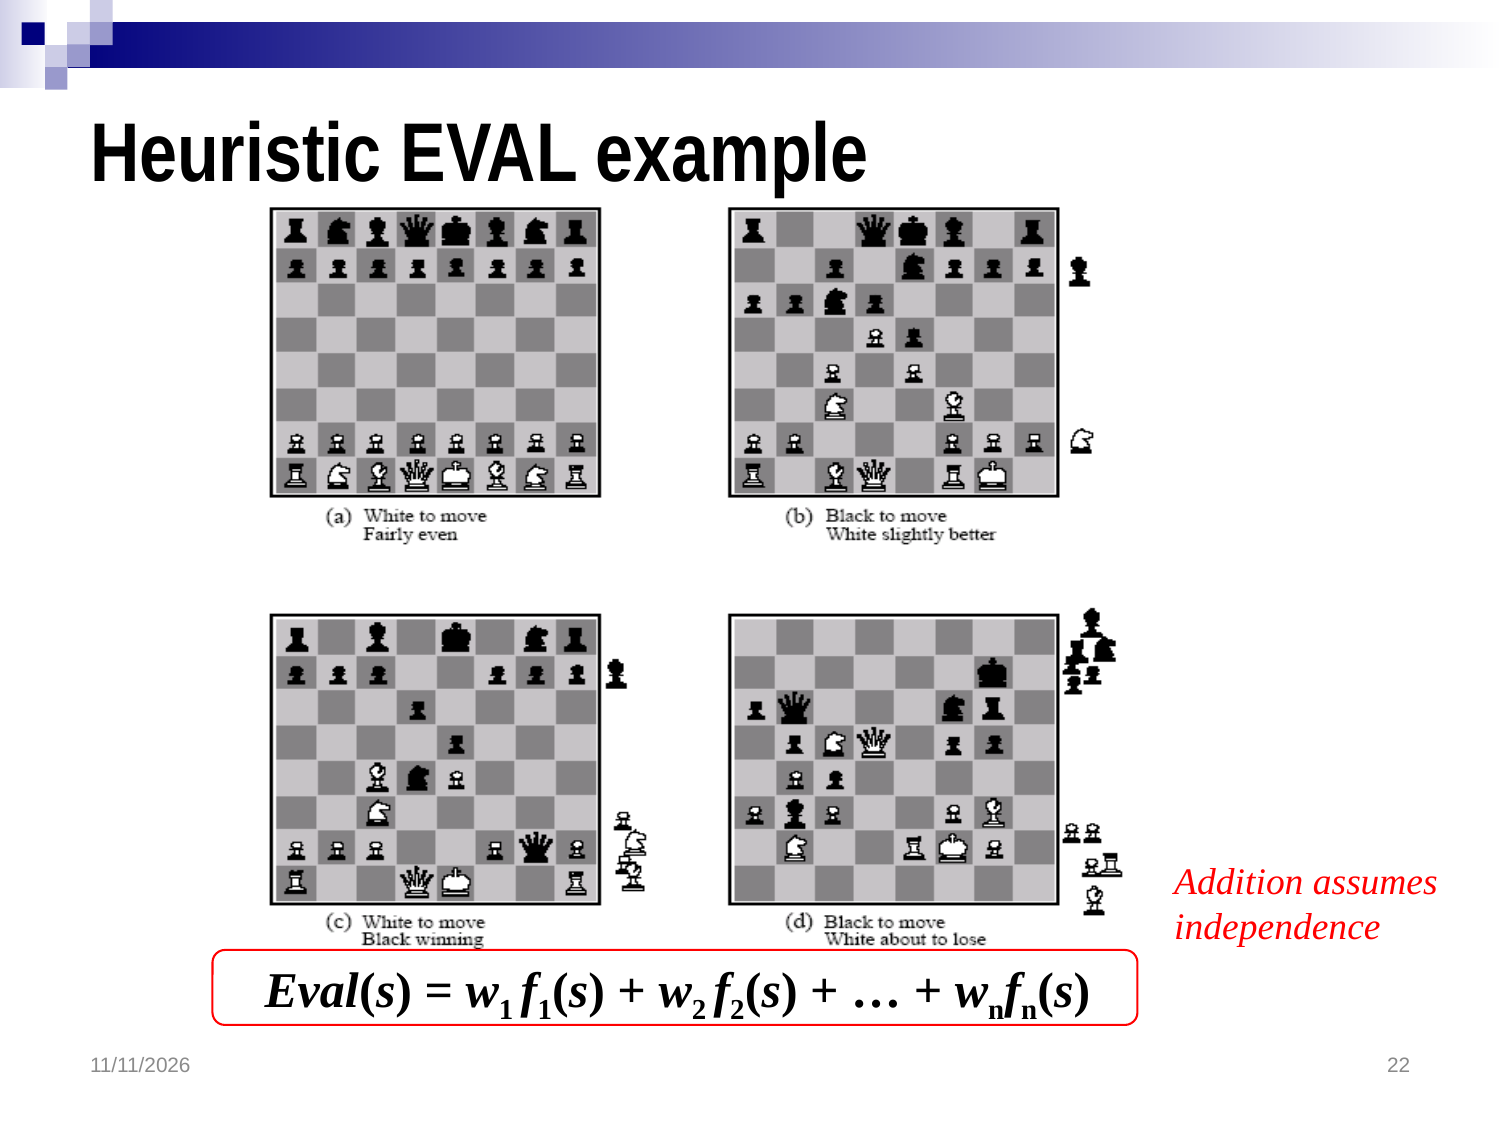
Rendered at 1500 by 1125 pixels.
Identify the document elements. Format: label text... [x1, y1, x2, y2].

picture [262, 199, 1145, 959]
text_box Addition assumes independence [1159, 849, 1463, 955]
title Heuristic EVAL example [75, 69, 1425, 228]
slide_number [75, 1037, 425, 1091]
text_box [212, 949, 1138, 1025]
slide_number 22 [1074, 1037, 1425, 1091]
text_box Eval(s) = w1 f1(s) + w2 f2(s) + … + wnfn(s) [249, 949, 1303, 1033]
